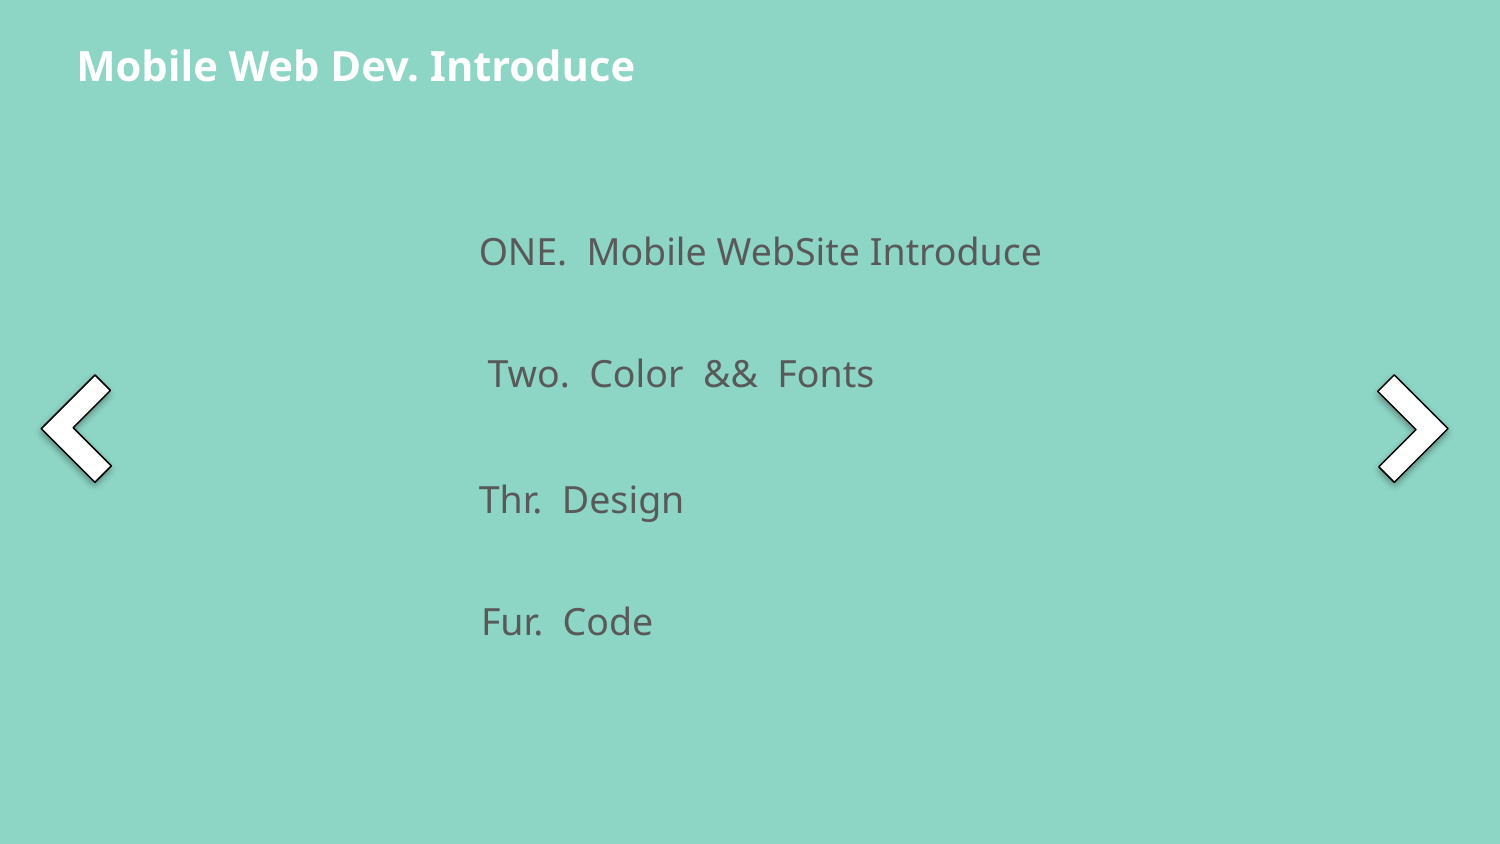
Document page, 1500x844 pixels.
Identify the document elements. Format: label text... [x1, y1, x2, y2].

text_box Thr. Design [464, 469, 700, 529]
text_box Fur. Code [466, 590, 669, 650]
text_box [40, 374, 112, 483]
text_box [1377, 374, 1449, 483]
text_box Mobile Web Dev. Introduce [61, 32, 651, 97]
text_box ONE. Mobile WebSite Introduce [463, 220, 1058, 281]
text_box Two. Color && Fonts [472, 342, 890, 402]
